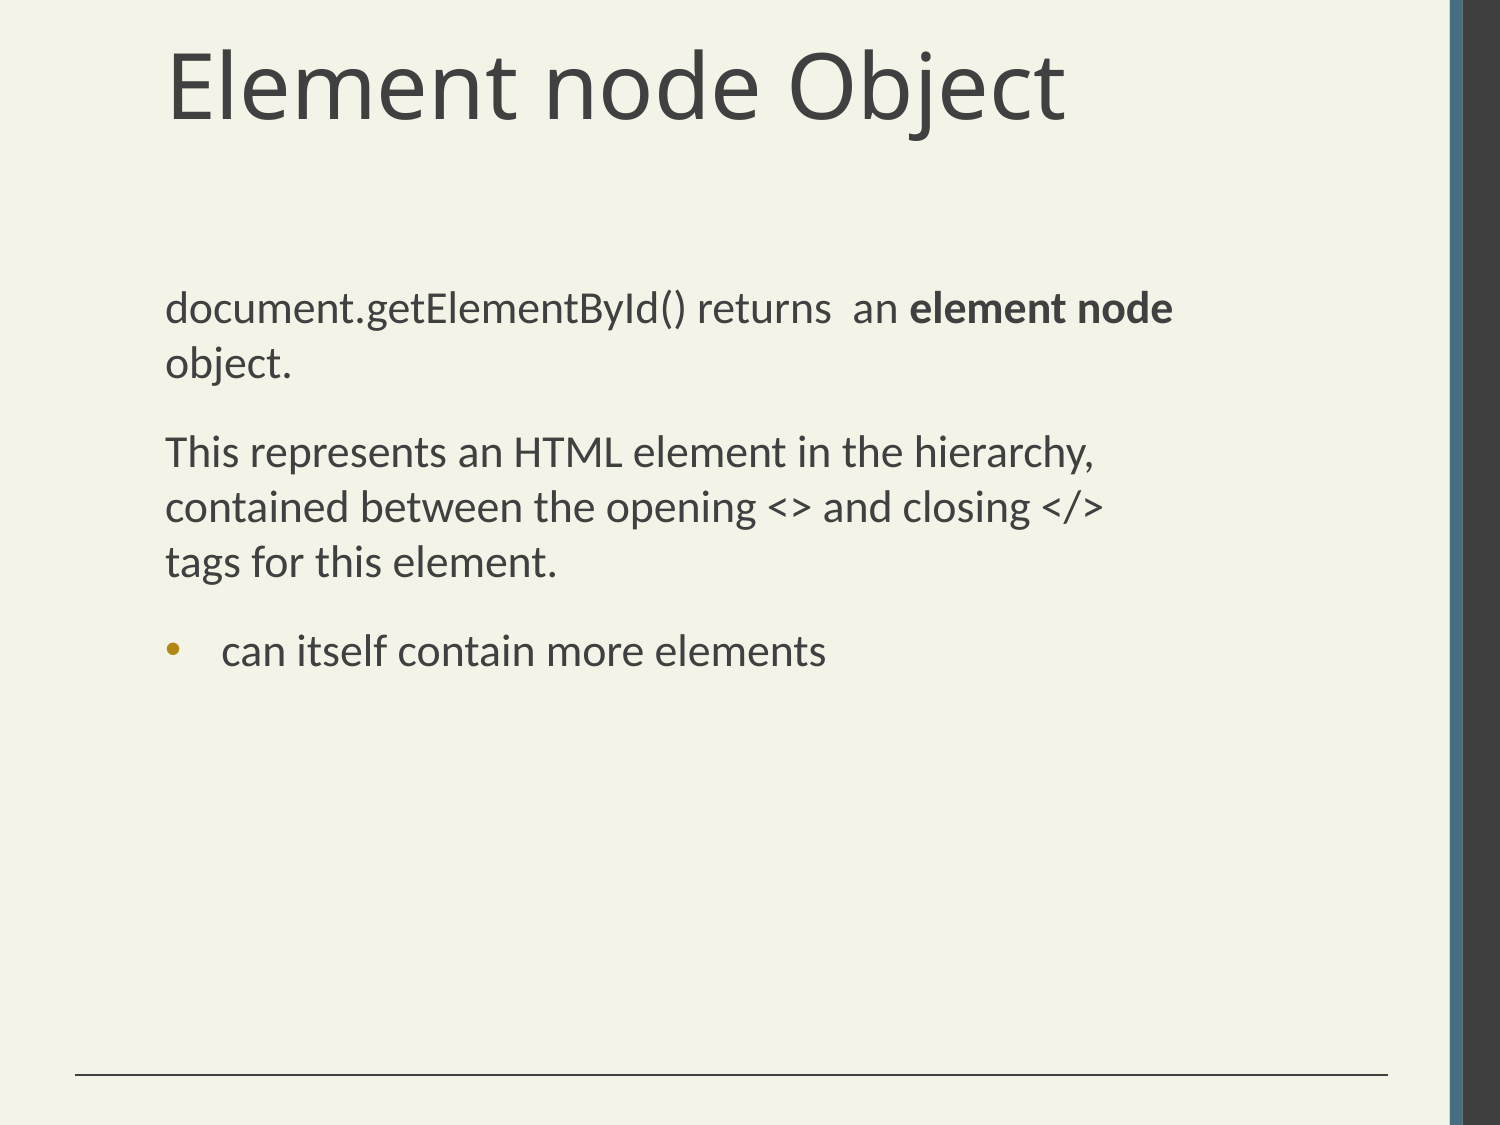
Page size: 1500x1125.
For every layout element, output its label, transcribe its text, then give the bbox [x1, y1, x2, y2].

title Element node Object [150, 20, 1425, 188]
list document.getElementById() returns an element node object. This represents an HTML element in the hierarchy, contained between the opening <> and closing </> tags for this element. can itself contain more elements [150, 270, 1200, 1013]
